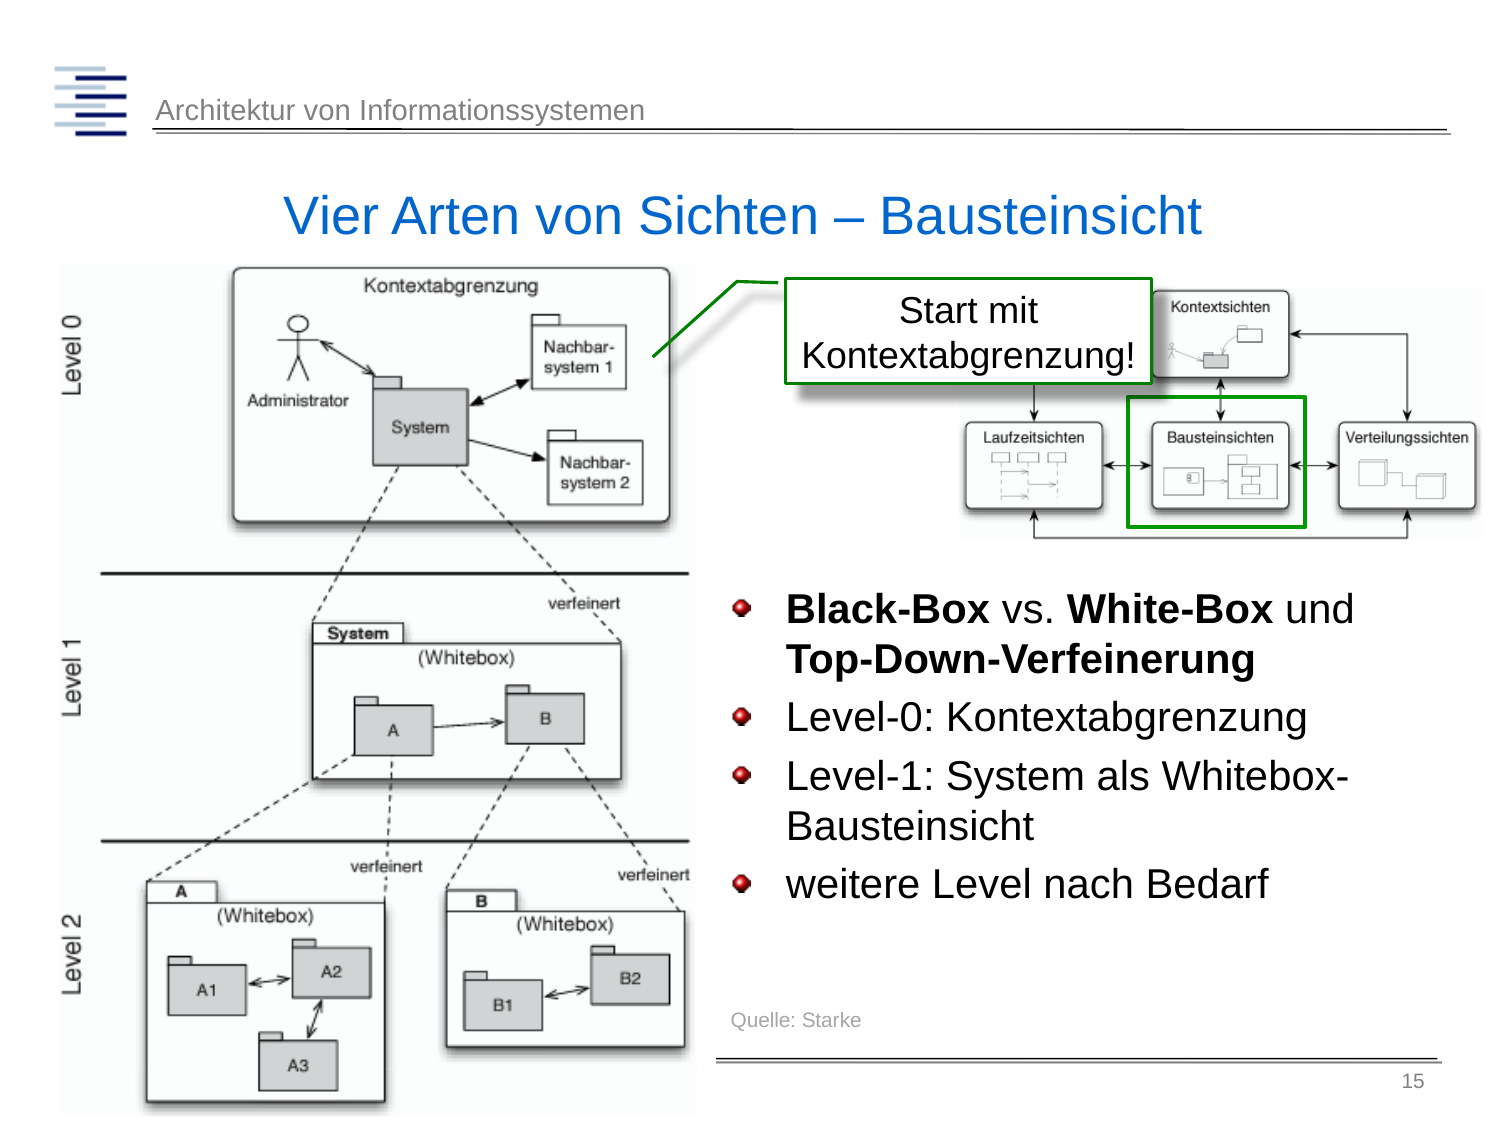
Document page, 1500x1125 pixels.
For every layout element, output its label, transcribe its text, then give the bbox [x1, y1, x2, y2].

list Black-Box vs. White-Box und Top-Down-Verfeinerung Level-0: Kontextabgrenzung Level-1: System als Whitebox-Bausteinsicht weitere Level nach Bedarf [720, 574, 1500, 1048]
picture [729, 763, 751, 784]
picture [932, 278, 1500, 551]
picture [729, 596, 751, 617]
picture [29, 249, 716, 1125]
picture [46, 58, 141, 148]
title Vier Arten von Sichten – Bausteinsicht [49, 174, 1438, 251]
picture [729, 871, 751, 893]
text_box Quelle: Starke [720, 999, 877, 1040]
picture [729, 704, 751, 726]
text_box Start mit Kontextabgrenzung! [785, 278, 931, 384]
